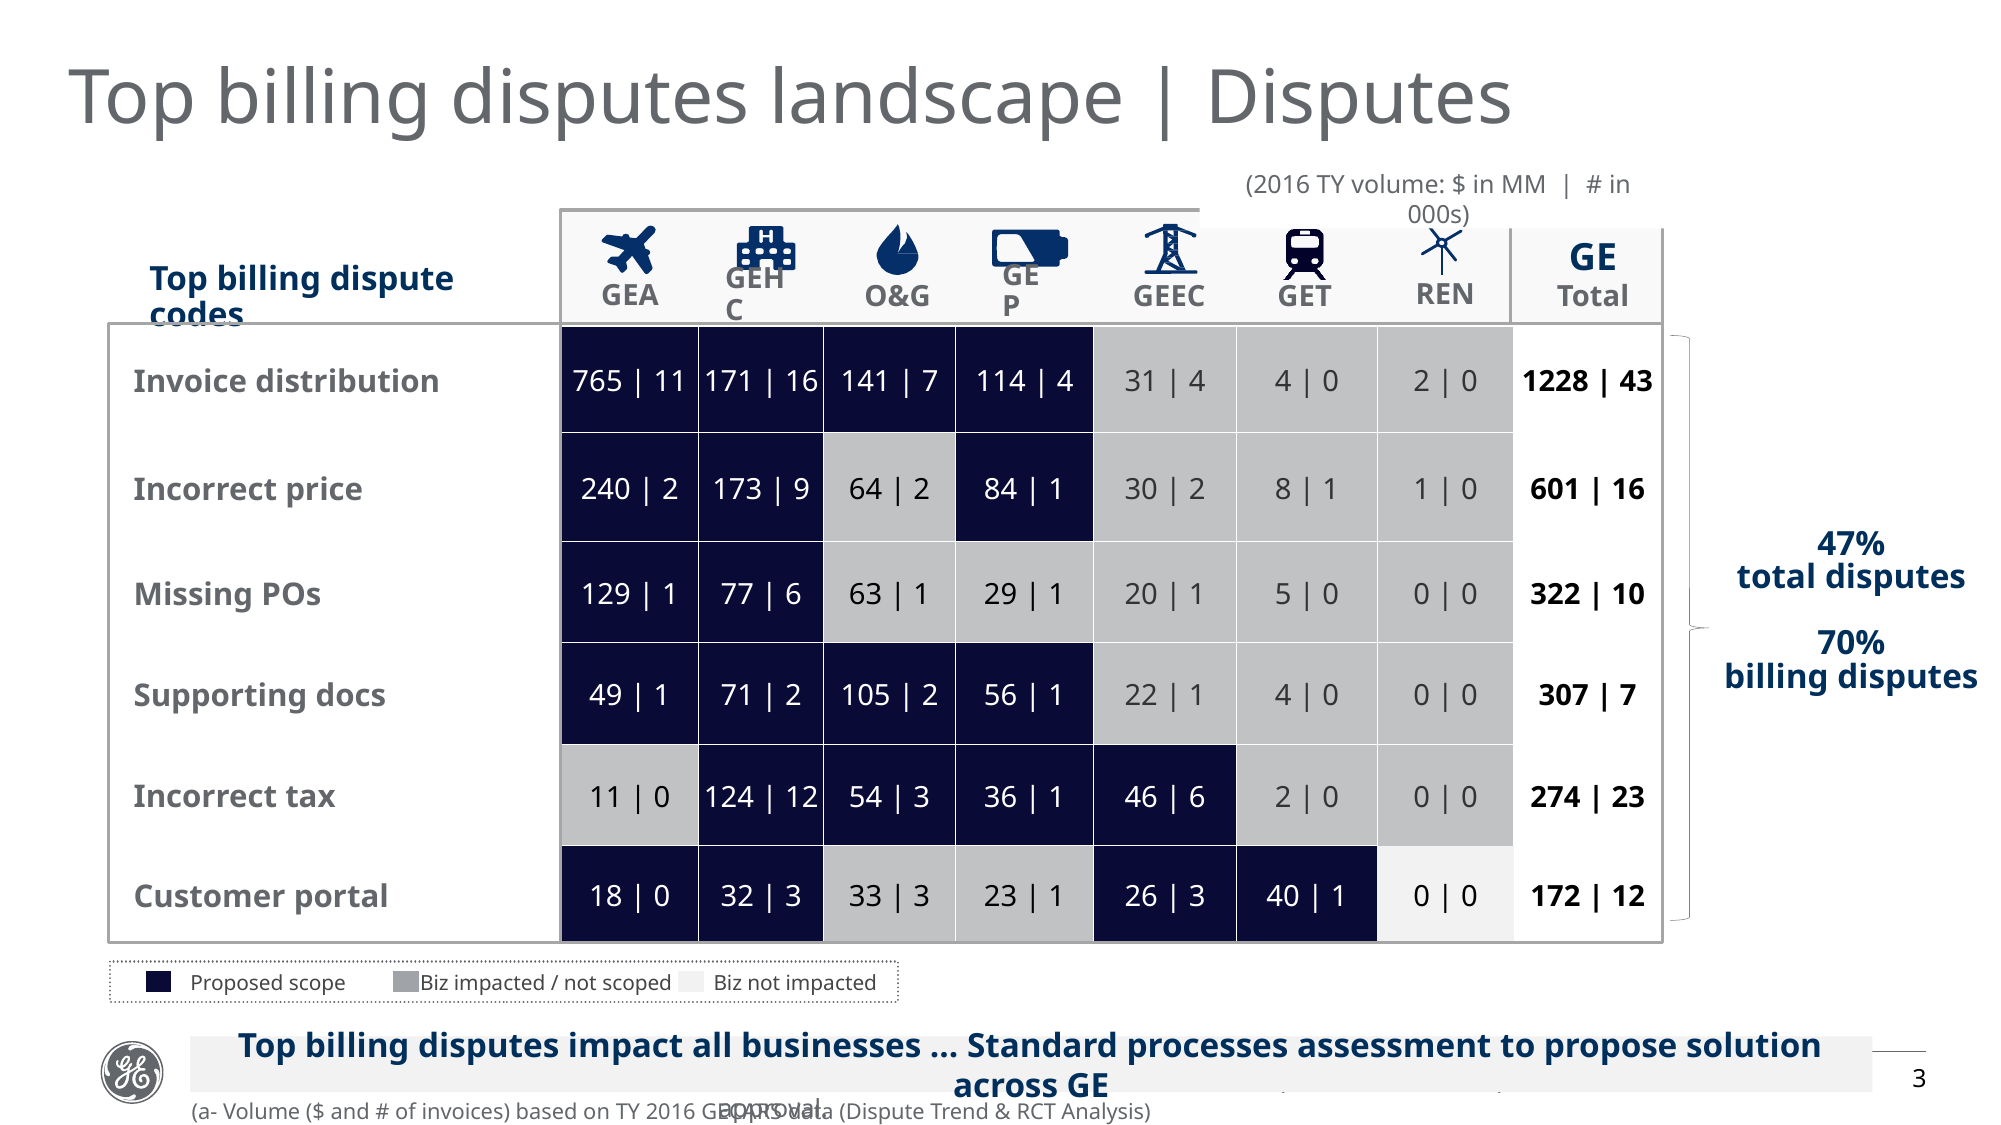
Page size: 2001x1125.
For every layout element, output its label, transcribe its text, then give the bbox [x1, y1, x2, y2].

text_box [1510, 229, 1663, 324]
text_box [560, 209, 1510, 322]
title Top billing disputes landscape | Disputes [68, 60, 1654, 138]
text_box Top billing dispute codes [149, 275, 540, 320]
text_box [1265, 224, 1344, 320]
text_box [561, 322, 1663, 943]
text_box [991, 229, 1069, 315]
text_box Top billing disputes impact all businesses ... Standard processes assessment to propose solution across GE [189, 1035, 1873, 1093]
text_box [600, 225, 660, 319]
text_box (2016 TY volume: $ in MM | # in 000s) [1199, 168, 1678, 229]
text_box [858, 223, 937, 320]
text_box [1551, 225, 1635, 320]
text_box (a- Volume ($ and # of invoices) based on TY 2016 GECARS data (Dispute Trend & RCT Analysis) [176, 1090, 1810, 1125]
slide_number 3 [1872, 1062, 1927, 1093]
text_box [108, 322, 561, 943]
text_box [1406, 226, 1485, 318]
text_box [724, 225, 804, 318]
text_box 47% total disputes 70% billing disputes [1709, 521, 1994, 703]
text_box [109, 961, 899, 1002]
text_box [1670, 334, 1710, 922]
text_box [1132, 223, 1211, 320]
